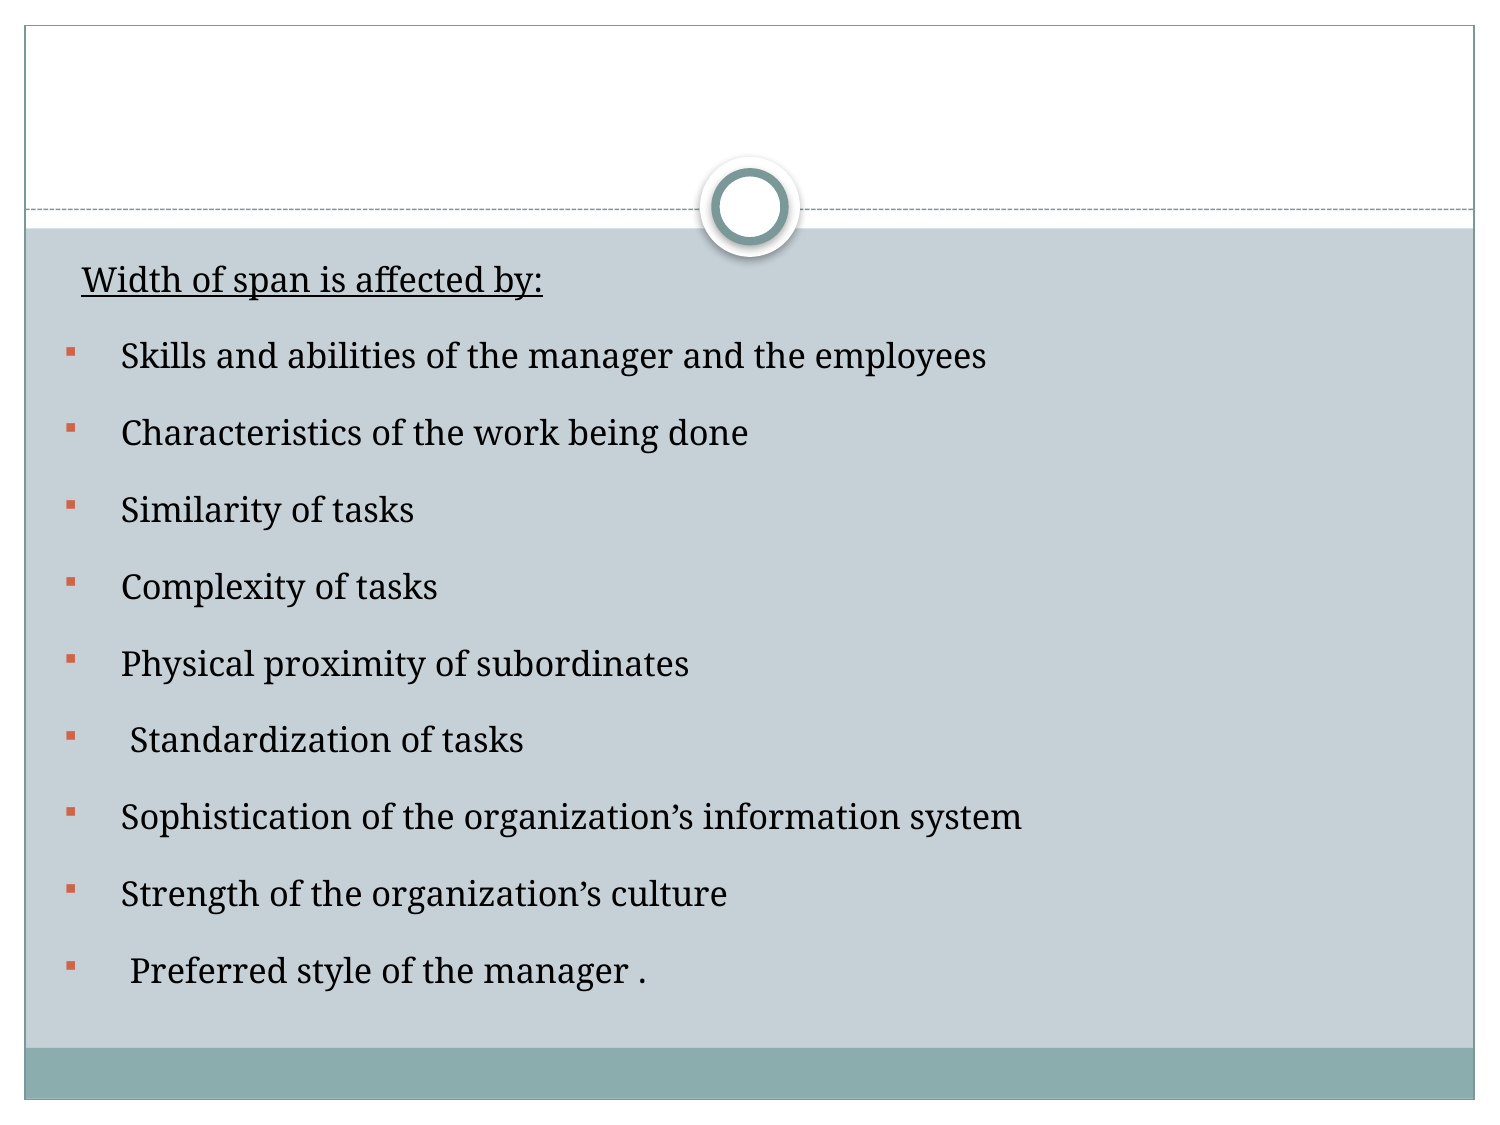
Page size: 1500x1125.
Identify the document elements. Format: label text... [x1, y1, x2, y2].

list Width of span is affected by: Skills and abilities of the manager and the employees Characteristics of the work being done Similarity of tasks Complexity of tasks Physical proximity of subordinates Standardization of tasks Sophistication of the organization’s information system Strength of the organization’s culture Preferred style of the manager . [49, 250, 1445, 1001]
